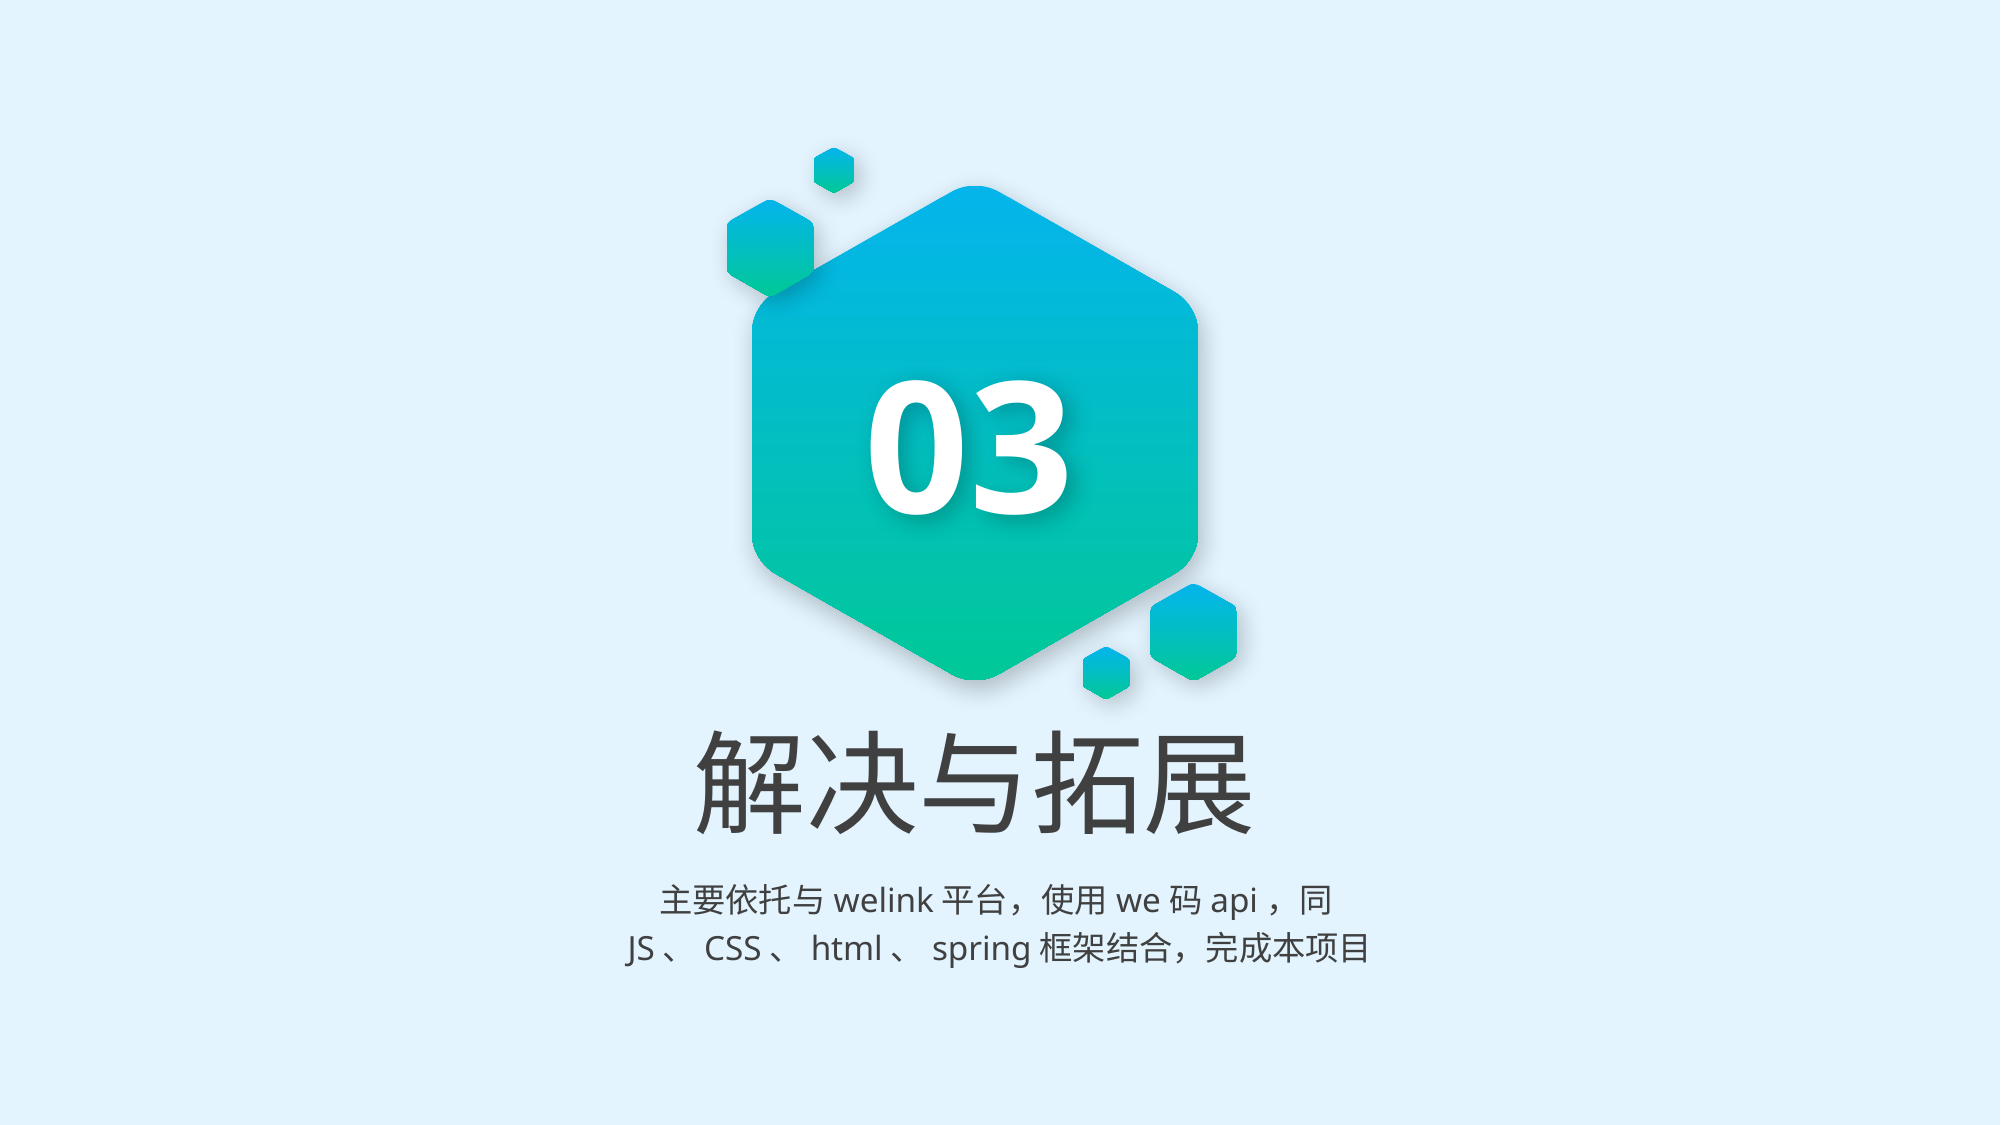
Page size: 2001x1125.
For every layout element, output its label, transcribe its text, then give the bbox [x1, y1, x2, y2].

text_box 解决与拓展 [678, 705, 1272, 856]
text_box 03 [787, 403, 1151, 476]
text_box [812, 146, 856, 194]
text_box 主要依托与welink平台，使用we码api，同JS、CSS、html、spring框架结合，完成本项目 [585, 864, 1415, 975]
text_box [725, 198, 815, 297]
text_box [751, 184, 1200, 682]
text_box [1081, 645, 1131, 700]
text_box [1149, 582, 1239, 682]
